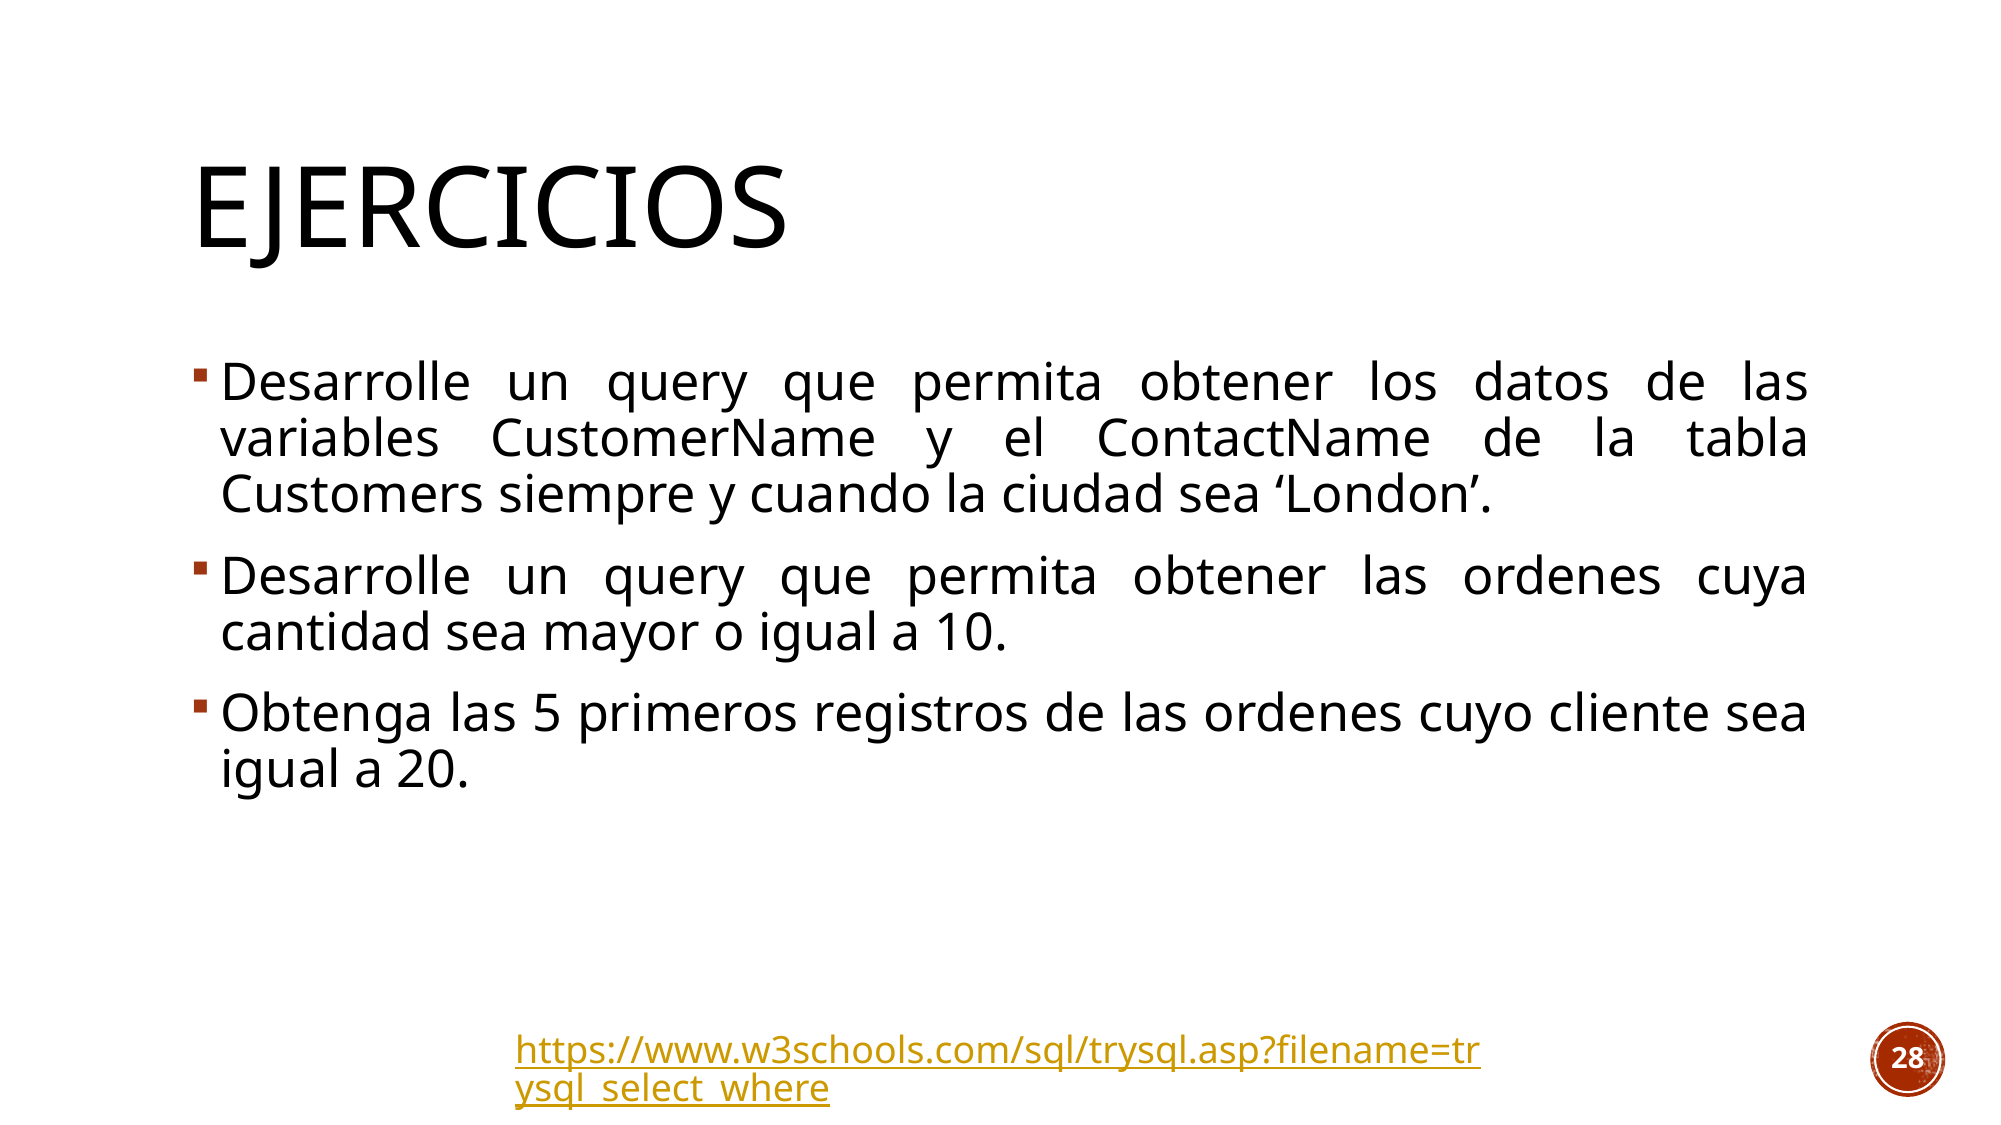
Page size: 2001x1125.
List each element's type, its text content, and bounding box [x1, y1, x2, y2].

title ejercicios [175, 79, 1826, 344]
list Desarrolle un query que permita obtener los datos de las variables CustomerName y el ContactName de la tabla Customers siempre y cuando la ciudad sea ‘London’. Desarrolle un query que permita obtener las ordenes cuya cantidad sea mayor o igual a 10. Obtenga las 5 primeros registros de las ordenes cuyo cliente sea igual a 20. [175, 348, 1826, 1013]
slide_number 28 [1855, 1028, 1961, 1089]
text_box https://www.w3schools.com/sql/trysql.asp?filename=trysql_select_where [500, 1018, 1501, 1085]
